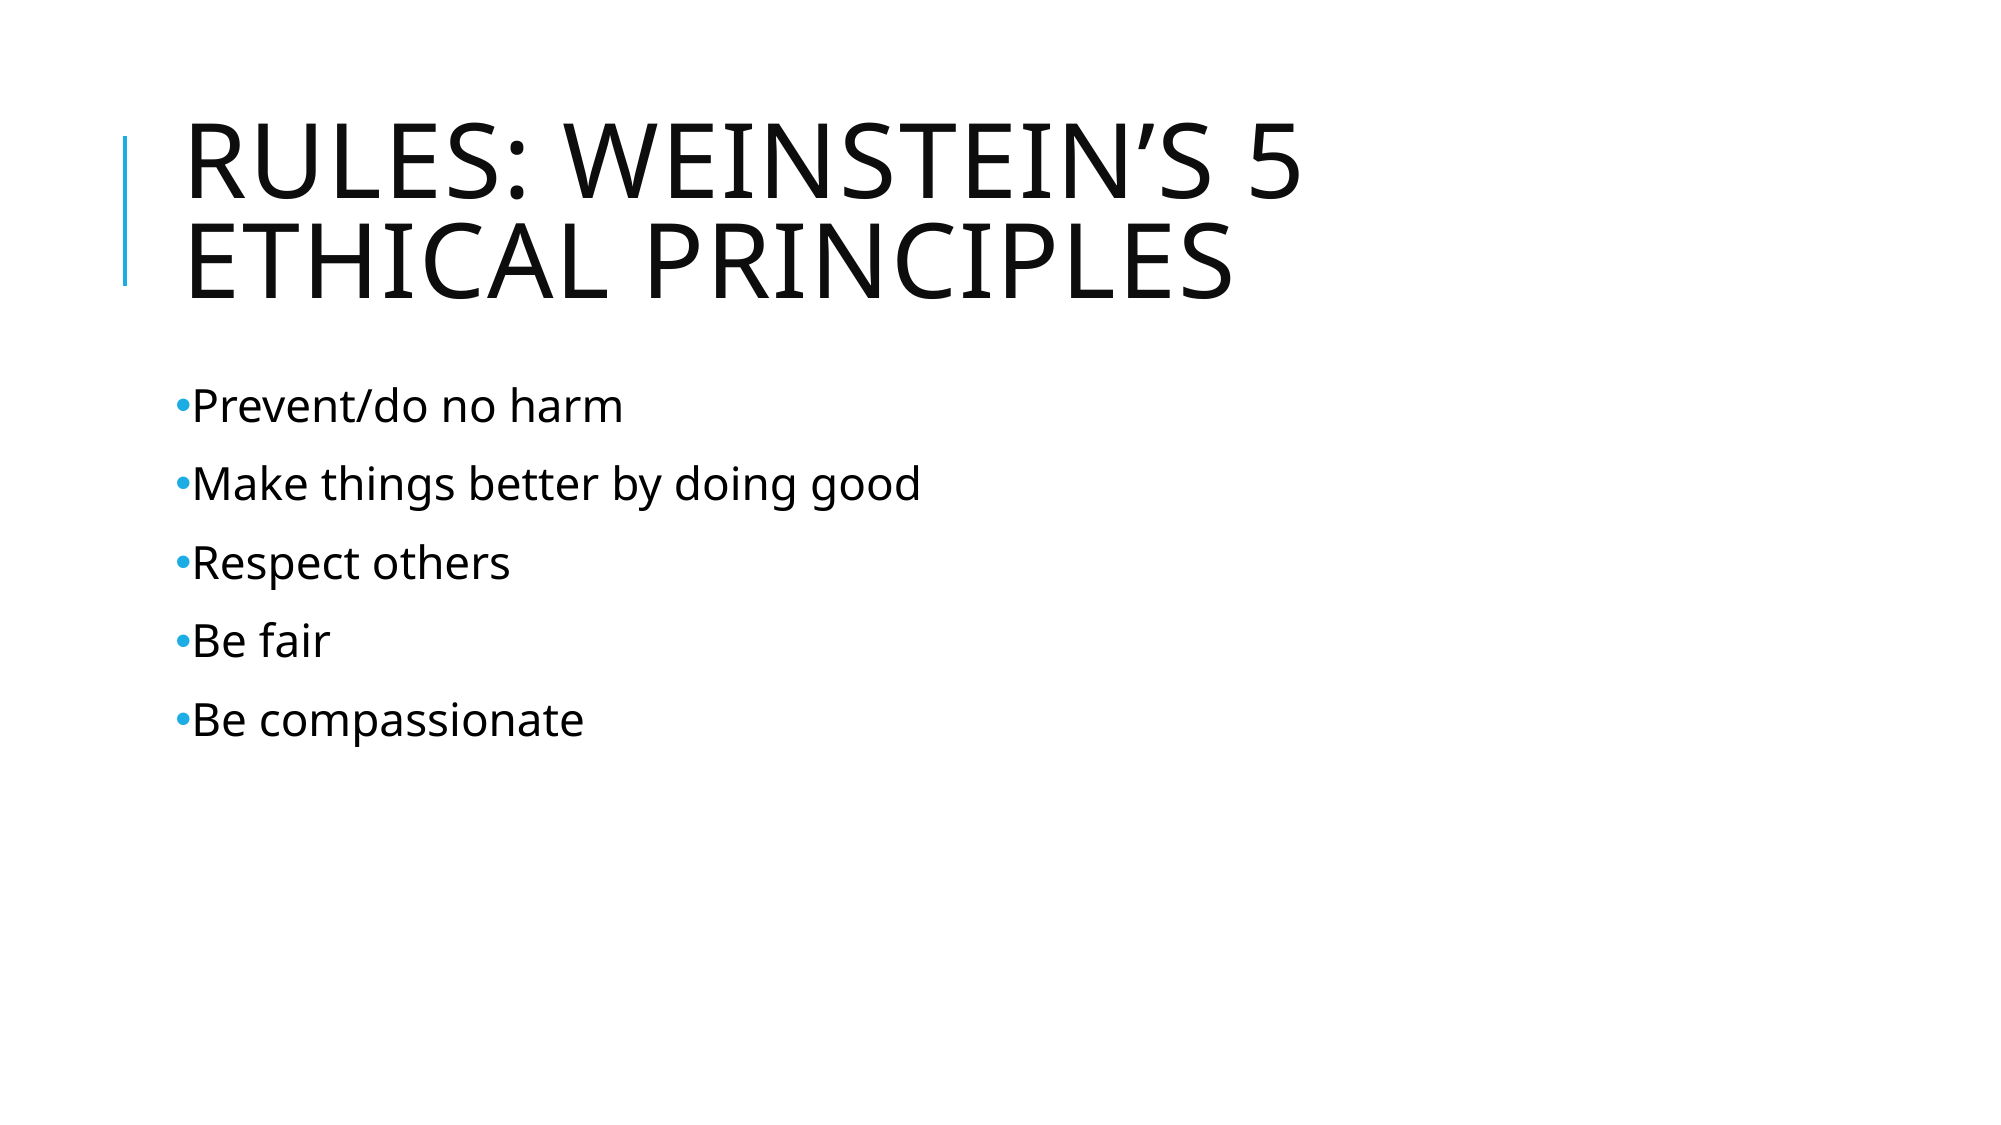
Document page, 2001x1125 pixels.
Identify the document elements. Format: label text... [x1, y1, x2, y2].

title Rules: Weinstein’s 5 ethical principles [168, 96, 1763, 342]
list Prevent/do no harm Make things better by doing good Respect others Be fair Be compassionate [168, 375, 1763, 1035]
